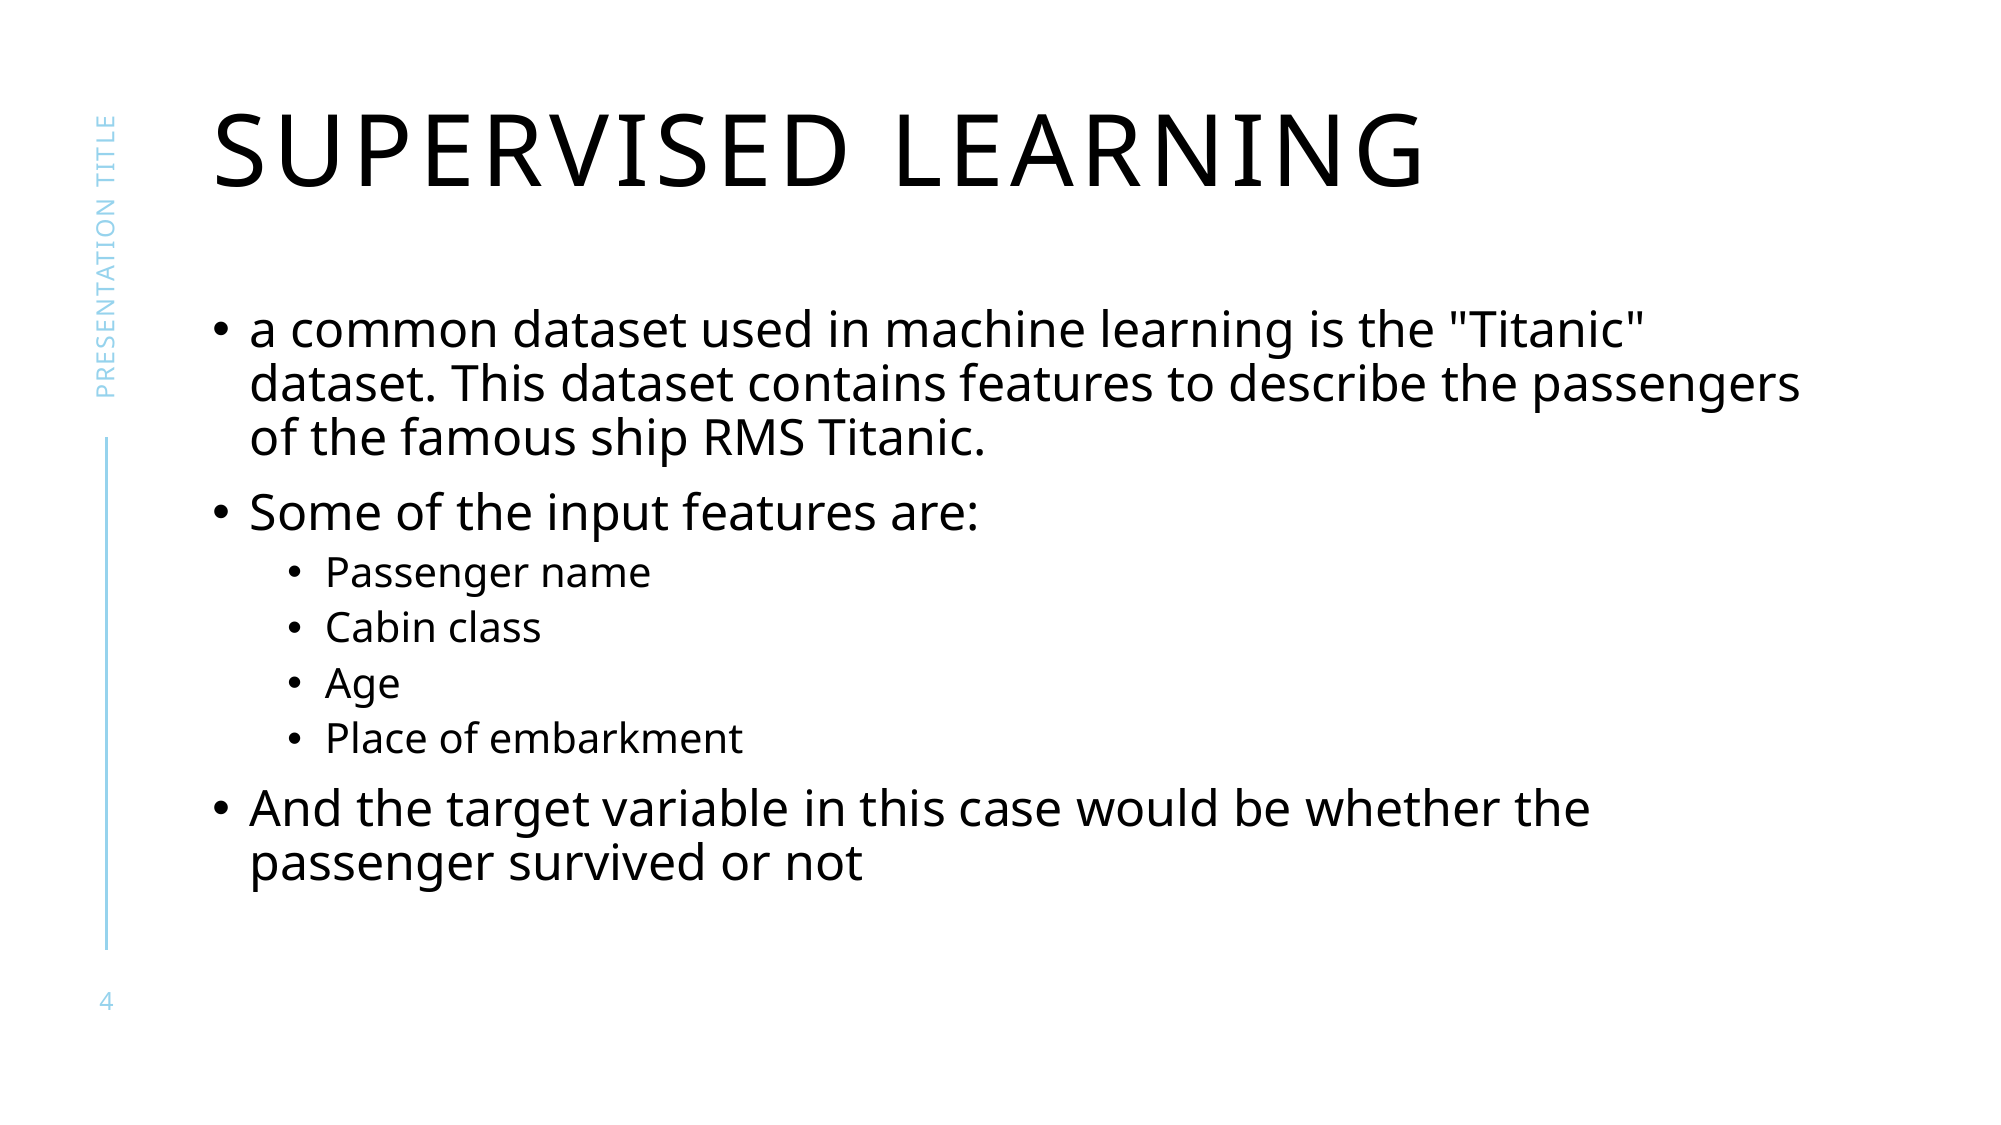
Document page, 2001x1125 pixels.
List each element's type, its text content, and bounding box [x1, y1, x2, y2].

title Supervised learning [212, 99, 1863, 250]
footer presentation title [90, 107, 122, 400]
list a common dataset used in machine learning is the "Titanic" dataset. This dataset contains features to describe the passengers of the famous ship RMS Titanic. Some of the input features are: Passenger name Cabin class Age Place of embarkment And the target variable in this case would be whether the passenger survived or not [212, 304, 1824, 1019]
slide_number 4 [68, 987, 144, 1018]
